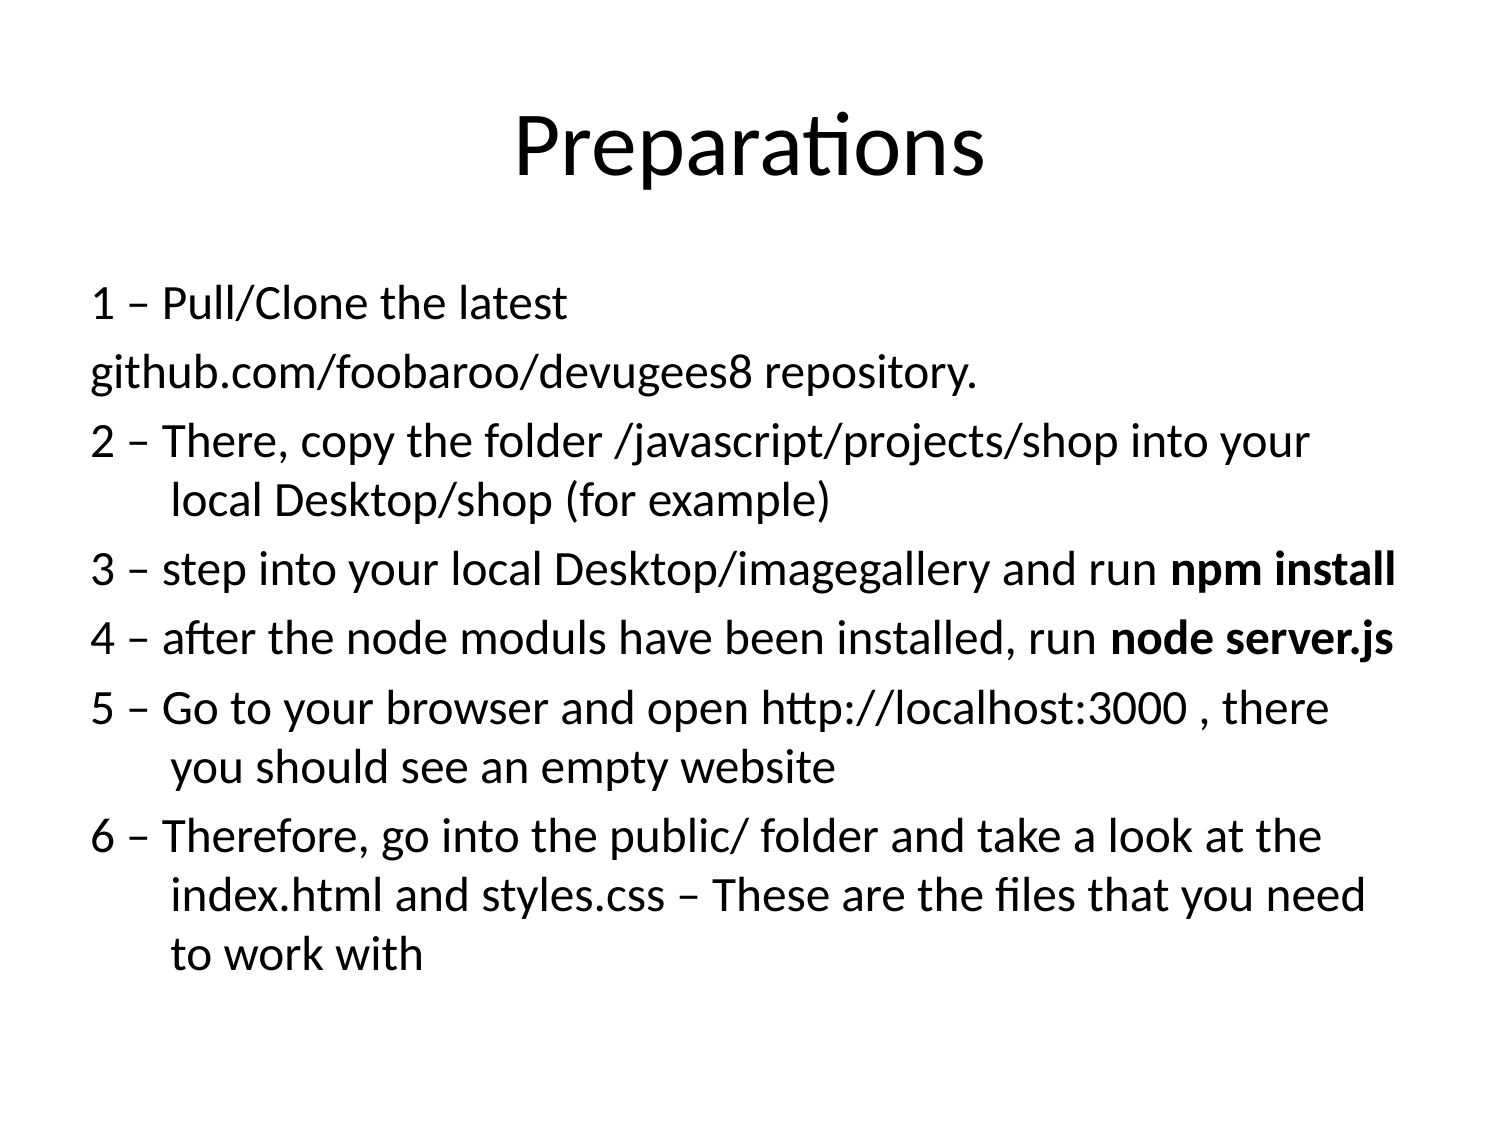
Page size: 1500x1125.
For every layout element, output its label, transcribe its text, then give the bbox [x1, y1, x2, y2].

list 1 – Pull/Clone the latest github.com/foobaroo/devugees8 repository. 2 – There, copy the folder /javascript/projects/shop into your local Desktop/shop (for example) 3 – step into your local Desktop/imagegallery and run npm install 4 – after the node moduls have been installed, run node server.js 5 – Go to your browser and open http://localhost:3000 , there you should see an empty website 6 – Therefore, go into the public/ folder and take a look at the index.html and styles.css – These are the files that you need to work with [75, 262, 1425, 1005]
title Preparations [75, 45, 1425, 233]
